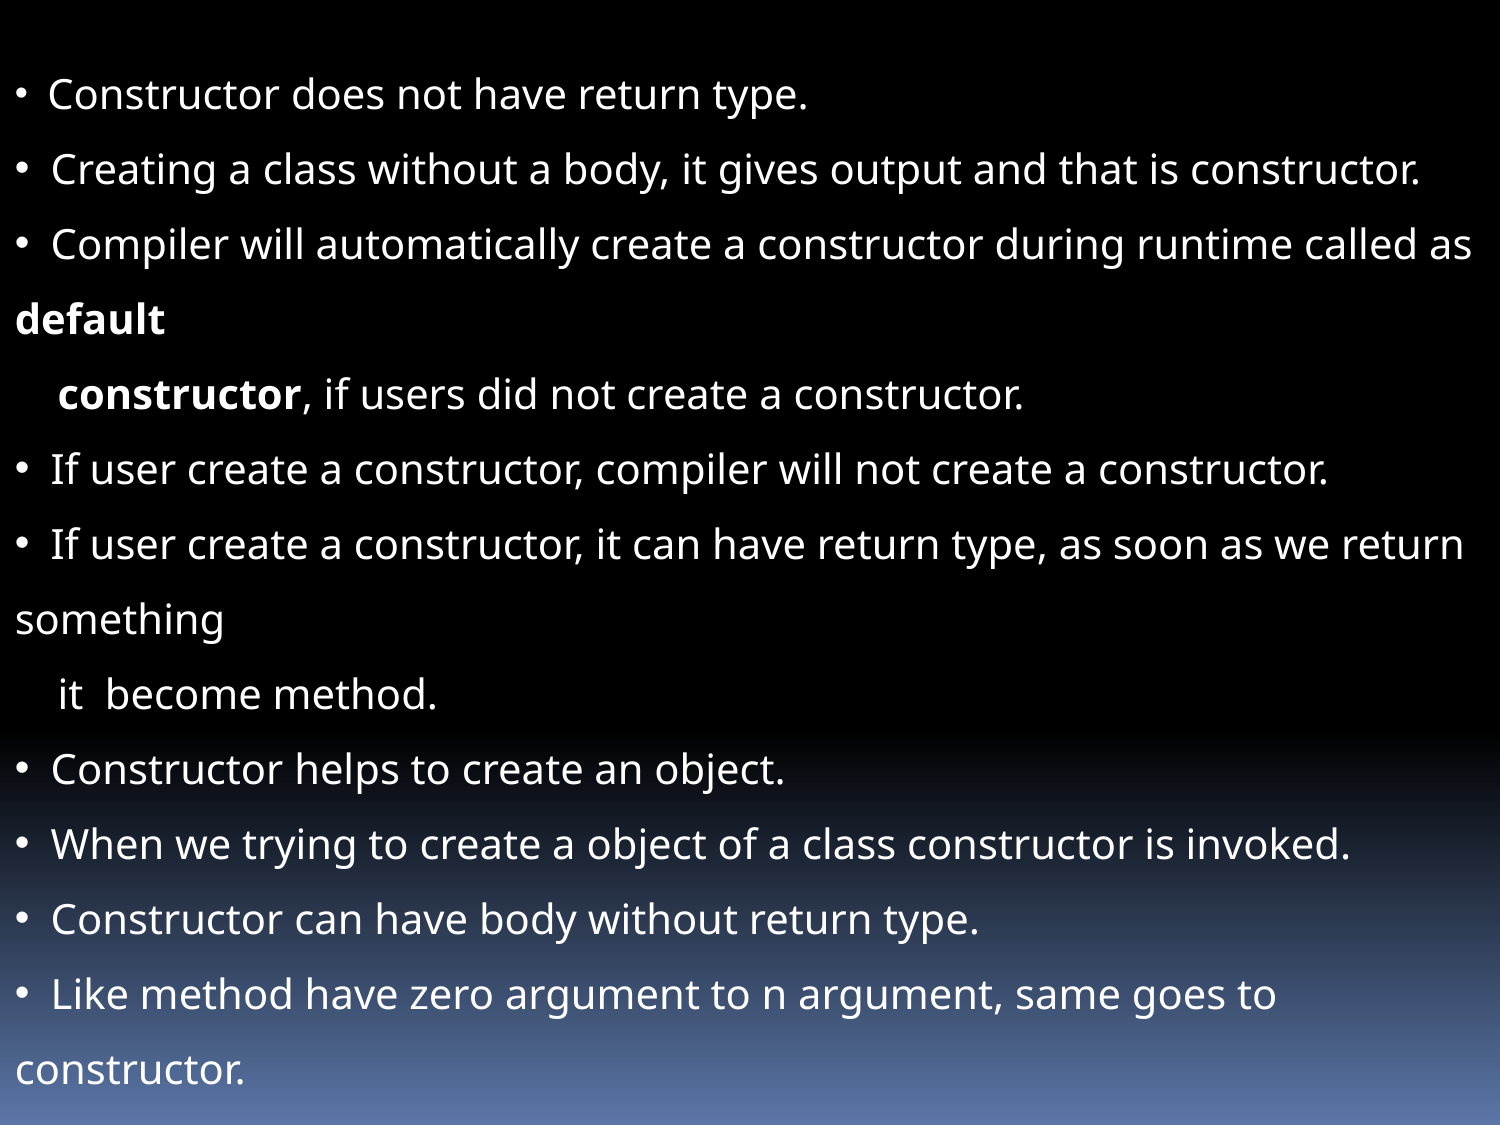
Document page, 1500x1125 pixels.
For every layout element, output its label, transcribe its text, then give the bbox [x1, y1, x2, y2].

text_box Constructor does not have return type. Creating a class without a body, it gives output and that is constructor. Compiler will automatically create a constructor during runtime called as default constructor, if users did not create a constructor. If user create a constructor, compiler will not create a constructor. If user create a constructor, it can have return type, as soon as we return something it become method. Constructor helps to create an object. When we trying to create a object of a class constructor is invoked. Constructor can have body without return type. Like method have zero argument to n argument, same goes to constructor. Every class should have a constructor. No argument constructor is different from default constructor. No argument constructor is created by users. default constructor will not have body [0, 35, 1500, 1125]
